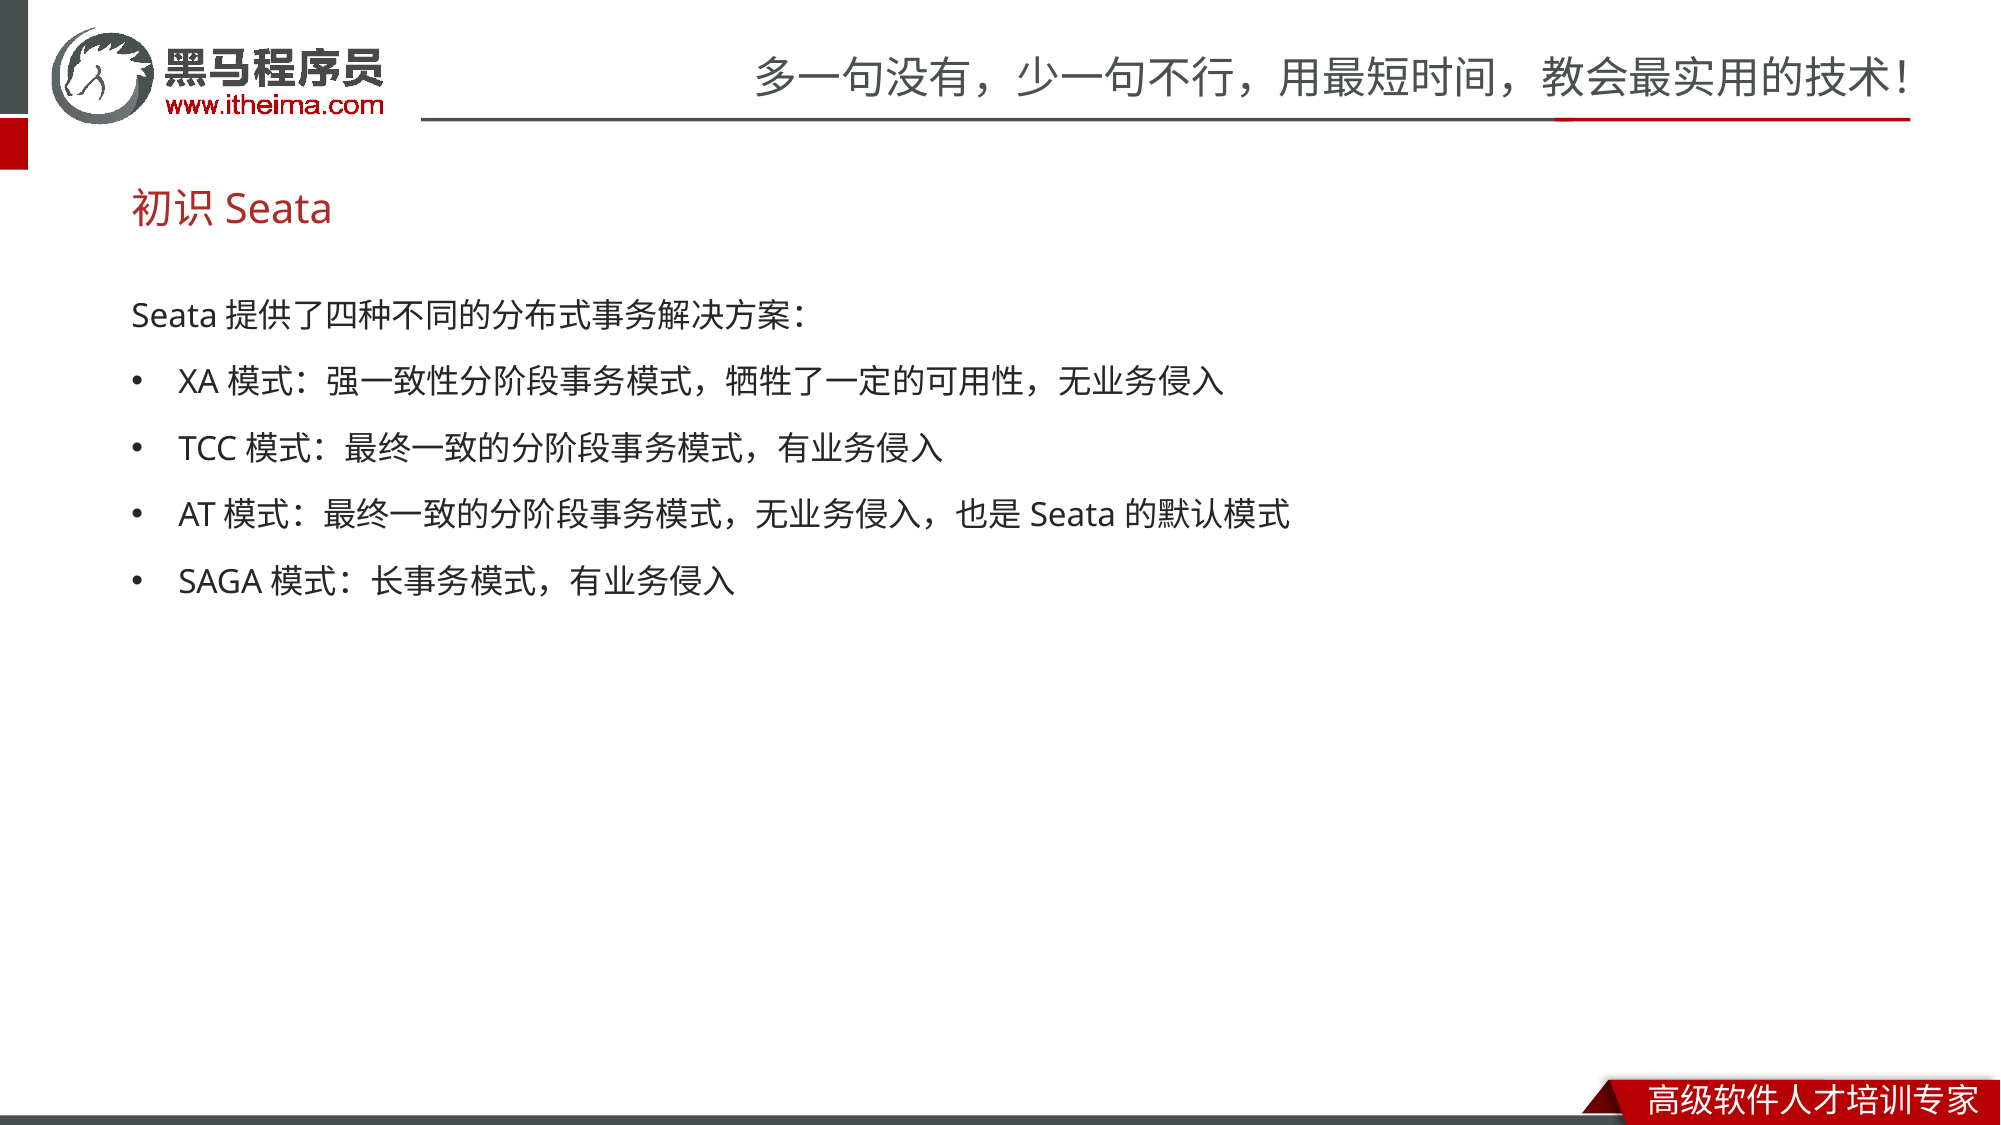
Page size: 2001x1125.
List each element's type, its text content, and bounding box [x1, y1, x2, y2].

picture [50, 26, 384, 125]
list Seata提供了四种不同的分布式事务解决方案： XA模式：强一致性分阶段事务模式，牺牲了一定的可用性，无业务侵入 TCC模式：最终一致的分阶段事务模式，有业务侵入 AT模式：最终一致的分阶段事务模式，无业务侵入，也是Seata的默认模式 SAGA模式：长事务模式，有业务侵入 [116, 266, 1872, 900]
title 初识Seata [116, 164, 1872, 250]
